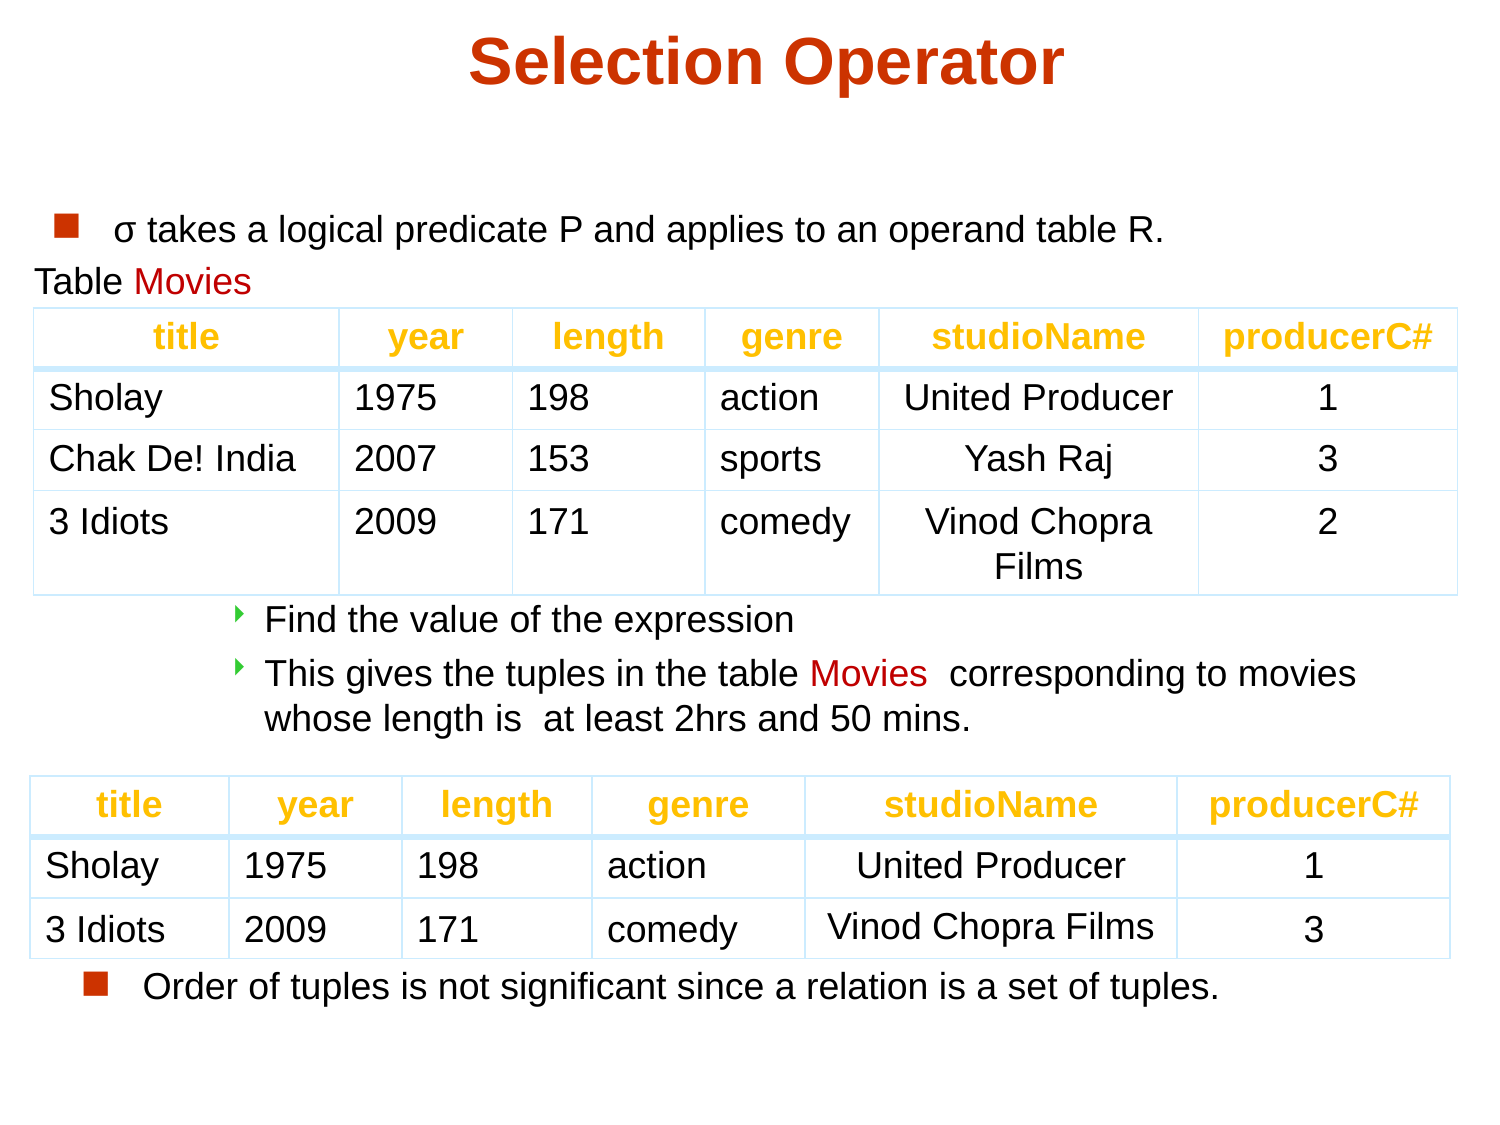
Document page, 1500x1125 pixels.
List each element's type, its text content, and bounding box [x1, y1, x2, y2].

table_cell Vinod Chopra Films [880, 491, 1198, 594]
table_cell 198 [403, 840, 591, 897]
table_cell Chak De! India [34, 430, 338, 490]
text_box Table Movies [19, 249, 437, 310]
table_cell 153 [513, 430, 704, 490]
table_header studioName [880, 309, 1198, 366]
table_cell action [593, 840, 804, 897]
table_cell sports [706, 430, 878, 490]
table_cell 1975 [230, 840, 401, 897]
table_cell United Producer [806, 840, 1176, 897]
table_cell 2009 [340, 491, 512, 594]
table_cell 3 [1178, 899, 1449, 958]
table_cell 2009 [230, 899, 401, 958]
table_cell 1 [1178, 840, 1449, 897]
list σ takes a logical predicate P and applies to an operand table R. [41, 197, 1451, 298]
table_header year [340, 309, 512, 366]
table_cell 3 Idiots [34, 491, 338, 594]
table_cell 3 [1199, 430, 1457, 490]
table_cell 2007 [340, 430, 512, 490]
table_cell comedy [593, 899, 804, 958]
table_header year [230, 777, 401, 834]
table_header genre [593, 777, 804, 834]
table_cell Yash Raj [880, 430, 1198, 490]
table_header title [34, 310, 338, 366]
table_header studioName [806, 777, 1176, 834]
table_cell 1975 [340, 372, 512, 429]
table_header length [403, 777, 591, 834]
table_header producerC# [1199, 309, 1457, 366]
table_cell 171 [513, 491, 704, 594]
table_cell Vinod Chopra Films [806, 899, 1176, 958]
table_cell 2 [1199, 491, 1457, 594]
table_header length [513, 309, 704, 366]
table_cell 171 [403, 899, 591, 958]
title Selection Operator [113, 5, 1440, 106]
table_cell 198 [513, 372, 704, 429]
table_cell comedy [706, 491, 878, 594]
table_cell Sholay [34, 372, 338, 429]
table_cell action [706, 372, 878, 429]
table_header title [31, 777, 228, 834]
table_cell 3 Idiots [31, 899, 228, 958]
table_cell 1 [1199, 372, 1457, 429]
table_cell United Producer [880, 372, 1198, 429]
table_header producerC# [1178, 777, 1449, 834]
table_header genre [706, 309, 878, 366]
table_cell Sholay [31, 840, 228, 897]
